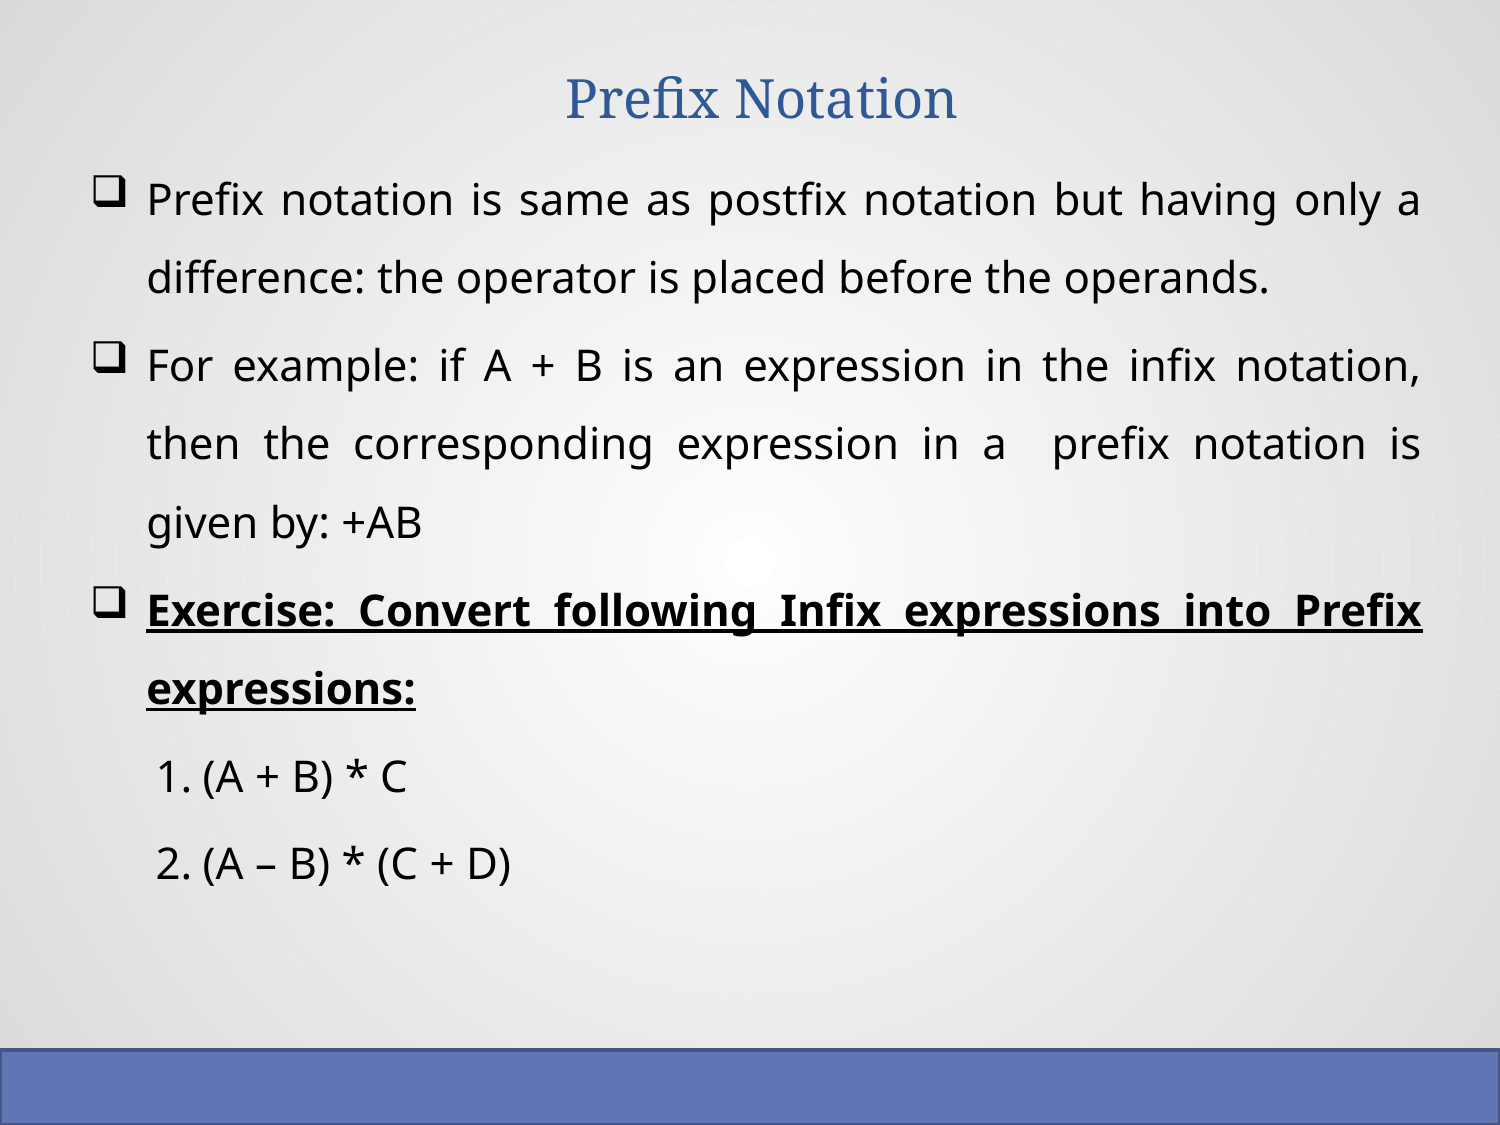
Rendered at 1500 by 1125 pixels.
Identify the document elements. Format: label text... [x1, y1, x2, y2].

text_box [0, 1048, 1500, 1125]
title Prefix Notation [87, 12, 1438, 125]
list Prefix notation is same as postfix notation but having only a difference: the operator is placed before the operands. For example: if A + B is an expression in the infix notation, then the corresponding expression in a prefix notation is given by: +AB Exercise: Convert following Infix expressions into Prefix expressions: (A + B) * C (A – B) * (C + D) [75, 137, 1438, 1005]
